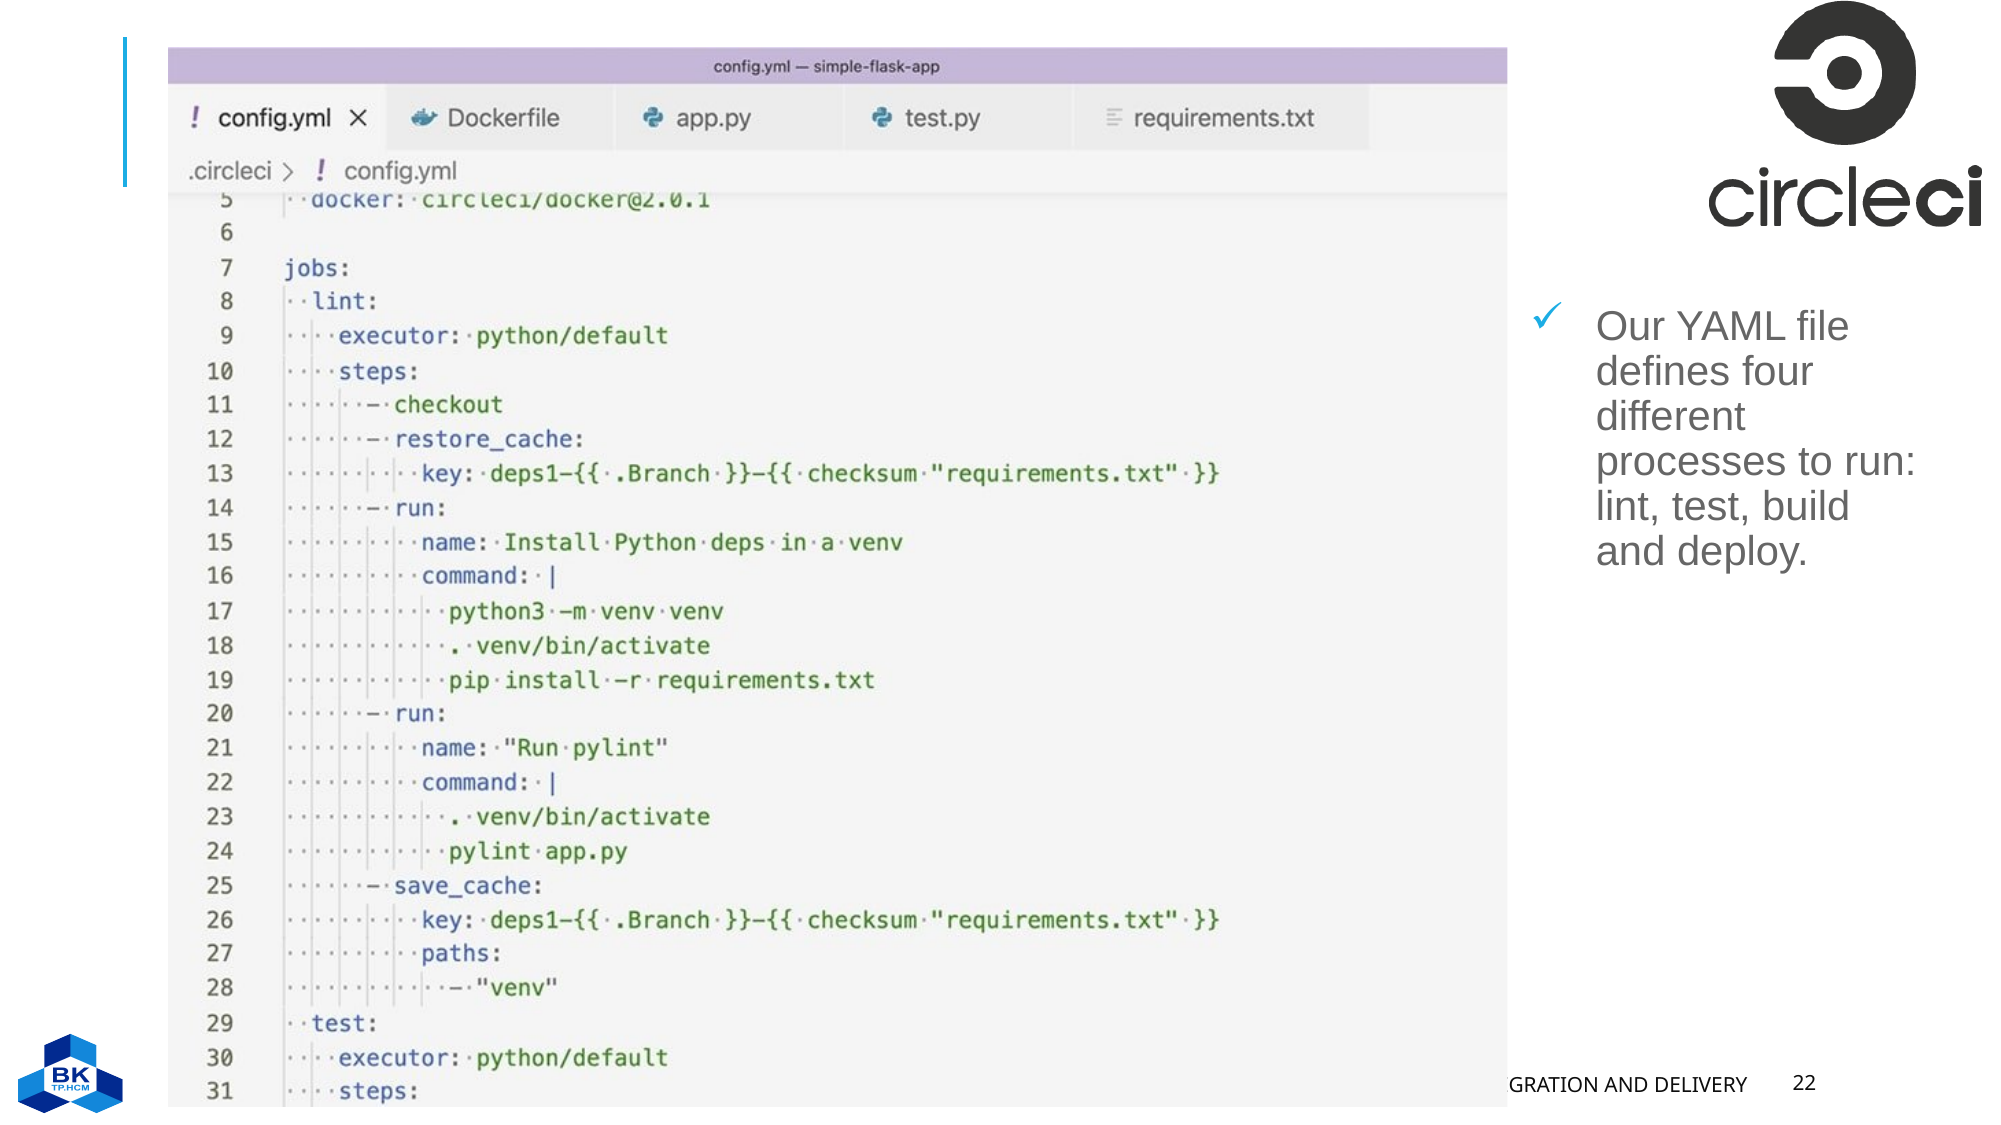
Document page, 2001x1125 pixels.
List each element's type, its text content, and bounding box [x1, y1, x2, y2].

slide_number 22 [1777, 1061, 1938, 1107]
list Our YAML file defines four different processes to run: lint, test, build and deploy. [1522, 296, 1938, 1082]
picture [167, 47, 1508, 1107]
picture [0, 1027, 143, 1125]
footer Continuous Integration and Delivery [1513, 1061, 1763, 1107]
picture [1663, 0, 2000, 296]
